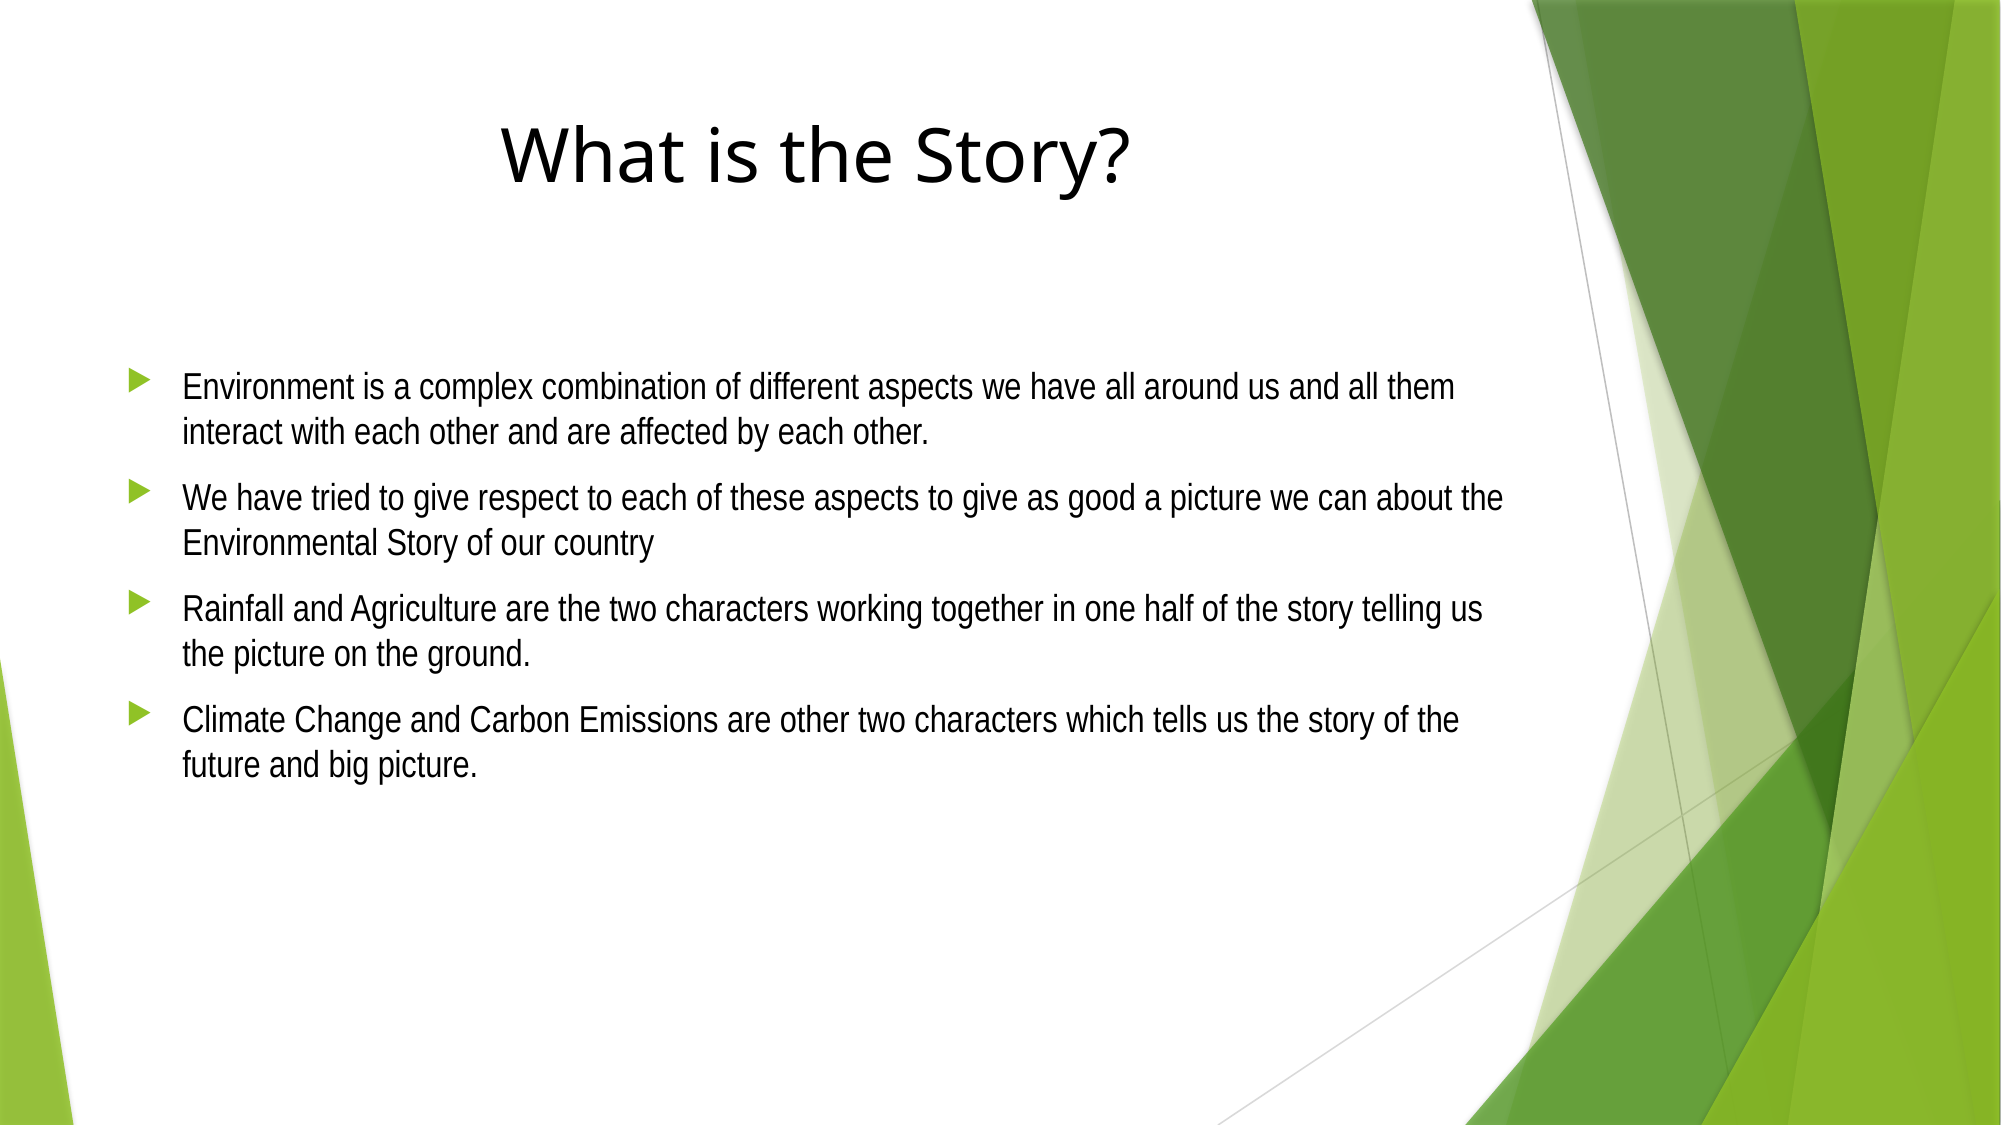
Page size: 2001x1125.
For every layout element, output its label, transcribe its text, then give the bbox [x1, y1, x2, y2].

list Environment is a complex combination of different aspects we have all around us and all them interact with each other and are affected by each other. We have tried to give respect to each of these aspects to give as good a picture we can about the Environmental Story of our country Rainfall and Agriculture are the two characters working together in one half of the story telling us the picture on the ground. Climate Change and Carbon Emissions are other two characters which tells us the story of the future and big picture. [111, 354, 1522, 992]
title What is the Story? [111, 99, 1522, 317]
